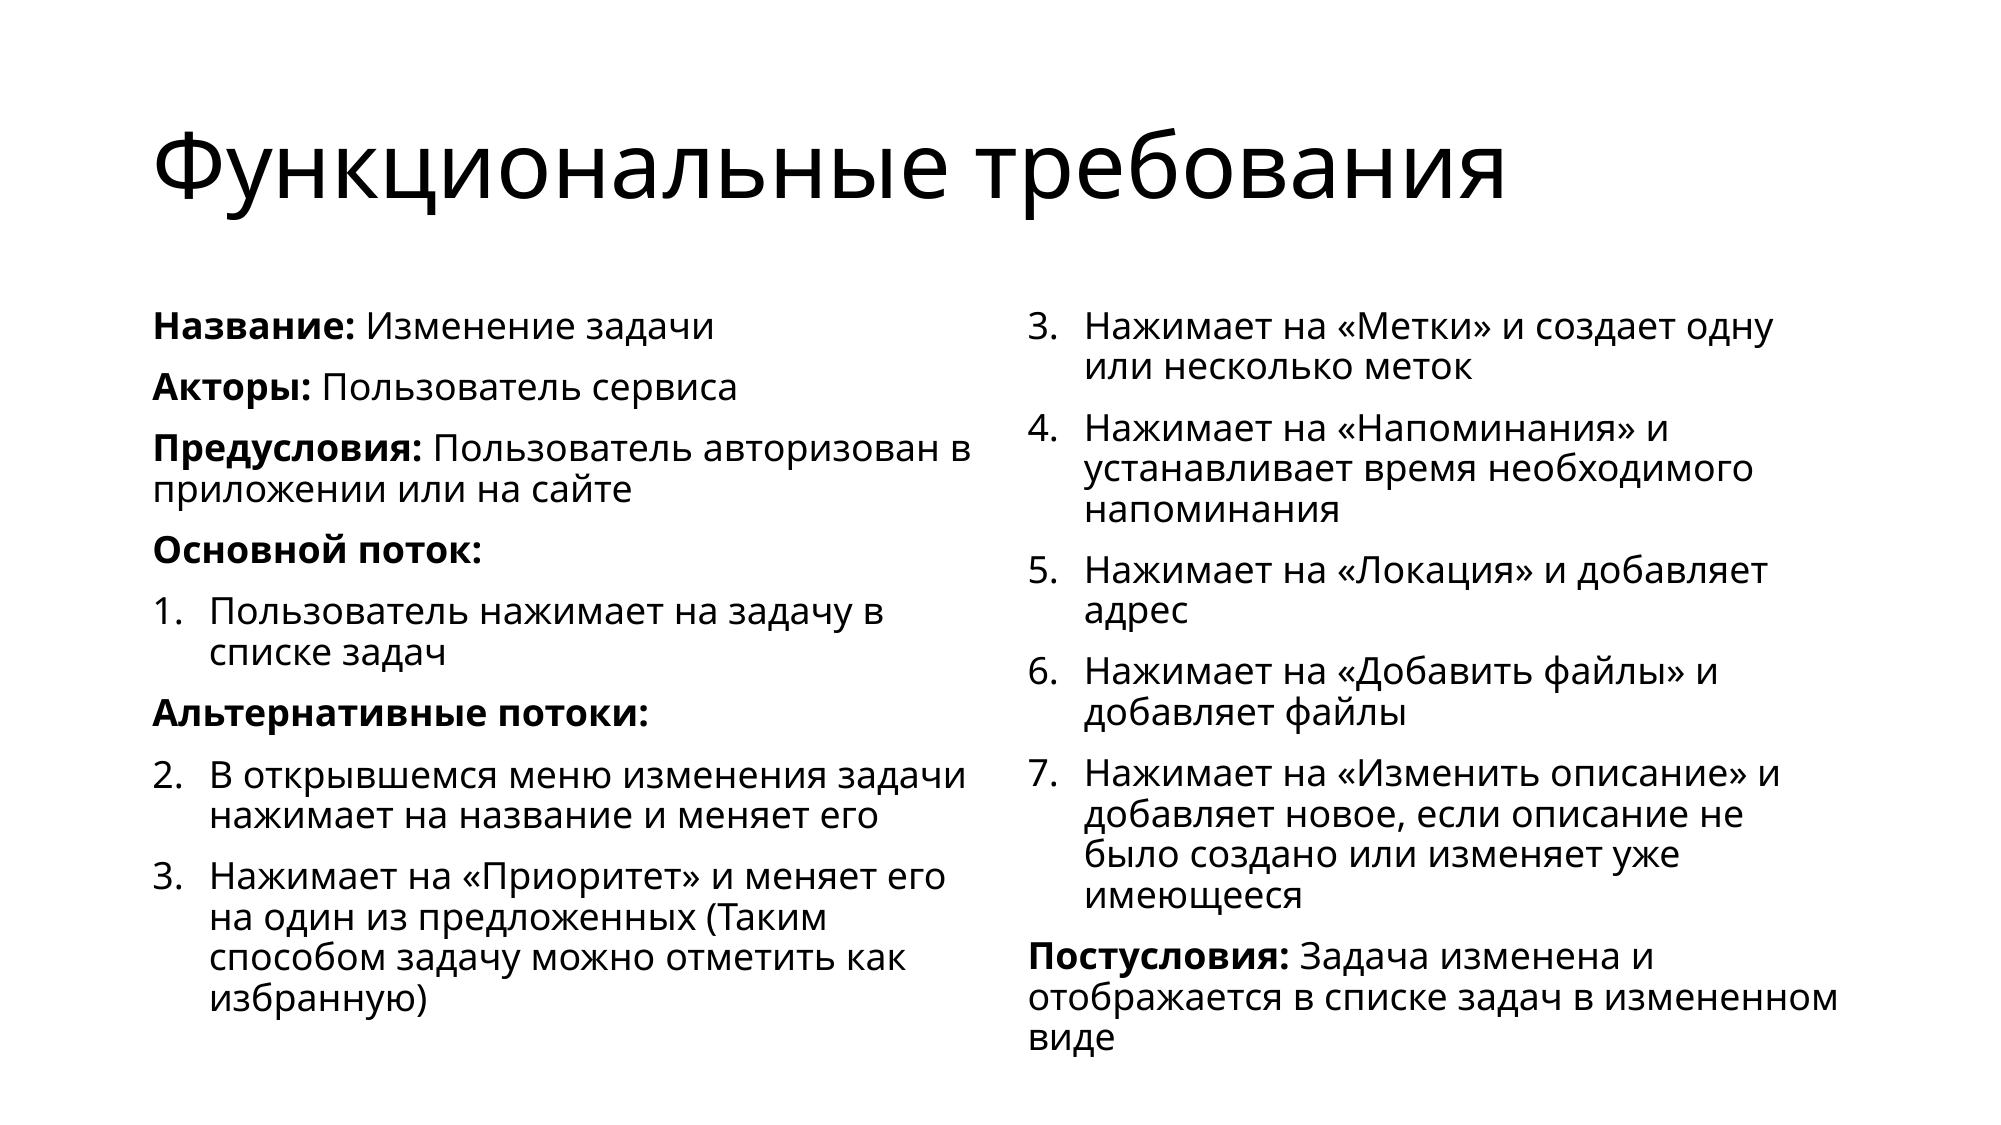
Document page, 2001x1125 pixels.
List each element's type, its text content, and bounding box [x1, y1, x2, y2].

list Название: Изменение задачи Акторы: Пользователь сервиса Предусловия: Пользователь авторизован в приложении или на сайте Основной поток: Пользователь нажимает на задачу в списке задач Альтернативные потоки: В открывшемся меню изменения задачи нажимает на название и меняет его Нажимает на «Приоритет» и меняет его на один из предложенных (Таким способом задачу можно отметить как избранную) [137, 299, 988, 1014]
list Нажимает на «Метки» и создает одну или несколько меток Нажимает на «Напоминания» и устанавливает время необходимого напоминания Нажимает на «Локация» и добавляет адрес Нажимает на «Добавить файлы» и добавляет файлы Нажимает на «Изменить описание» и добавляет новое, если описание не было создано или изменяет уже имеющееся Постусловия: Задача изменена и отображается в списке задач в измененном виде [1012, 299, 1863, 1014]
title Функциональные требования [137, 59, 1863, 278]
